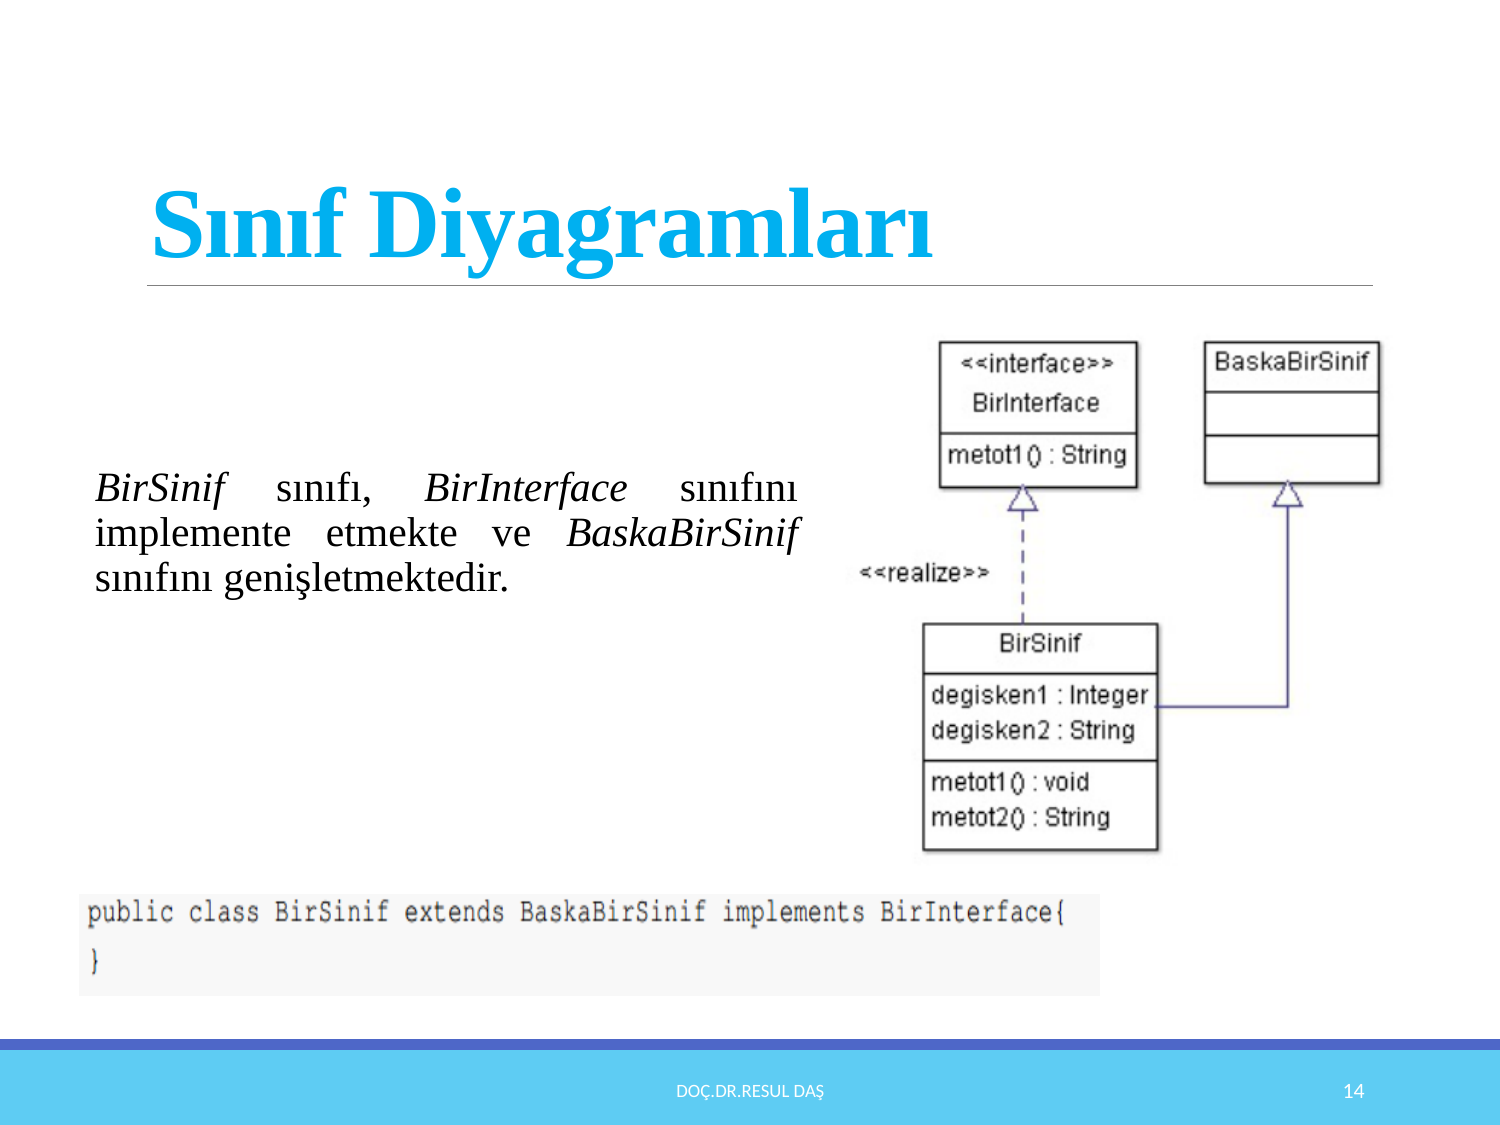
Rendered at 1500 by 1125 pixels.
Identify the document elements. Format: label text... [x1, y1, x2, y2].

footer Doç.Dr.Resul DAŞ [453, 1059, 1047, 1120]
slide_number 14 [1218, 1059, 1380, 1120]
picture [840, 306, 1409, 873]
picture [79, 893, 1100, 997]
title Sınıf Diyagramları [135, 47, 1373, 285]
list BirSinif sınıfı, BirInterface sınıfını implemente etmekte ve BaskaBirSinif sınıfını genişletmektedir. [79, 458, 799, 643]
